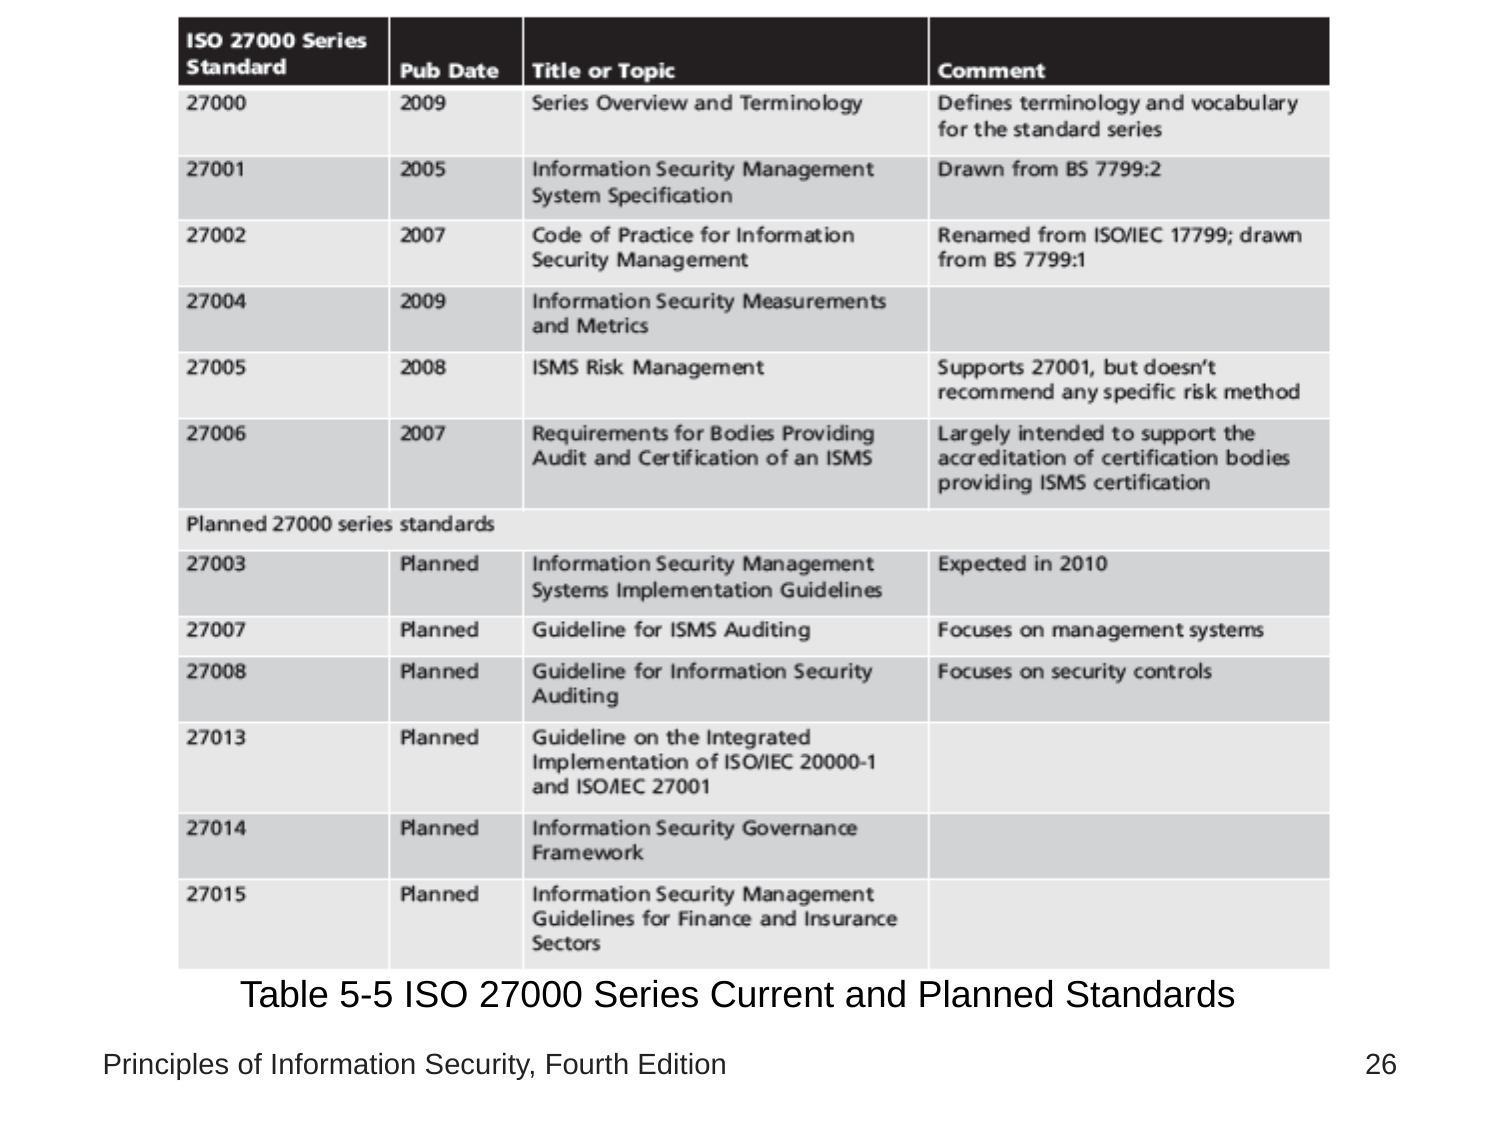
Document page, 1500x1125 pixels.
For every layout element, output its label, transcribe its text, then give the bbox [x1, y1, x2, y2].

picture [172, 12, 1338, 976]
footer Principles of Information Security, Fourth Edition [87, 1037, 1051, 1101]
text_box Table 5-5 ISO 27000 Series Current and Planned Standards [225, 983, 1300, 1023]
slide_number 26 [1074, 1037, 1413, 1101]
